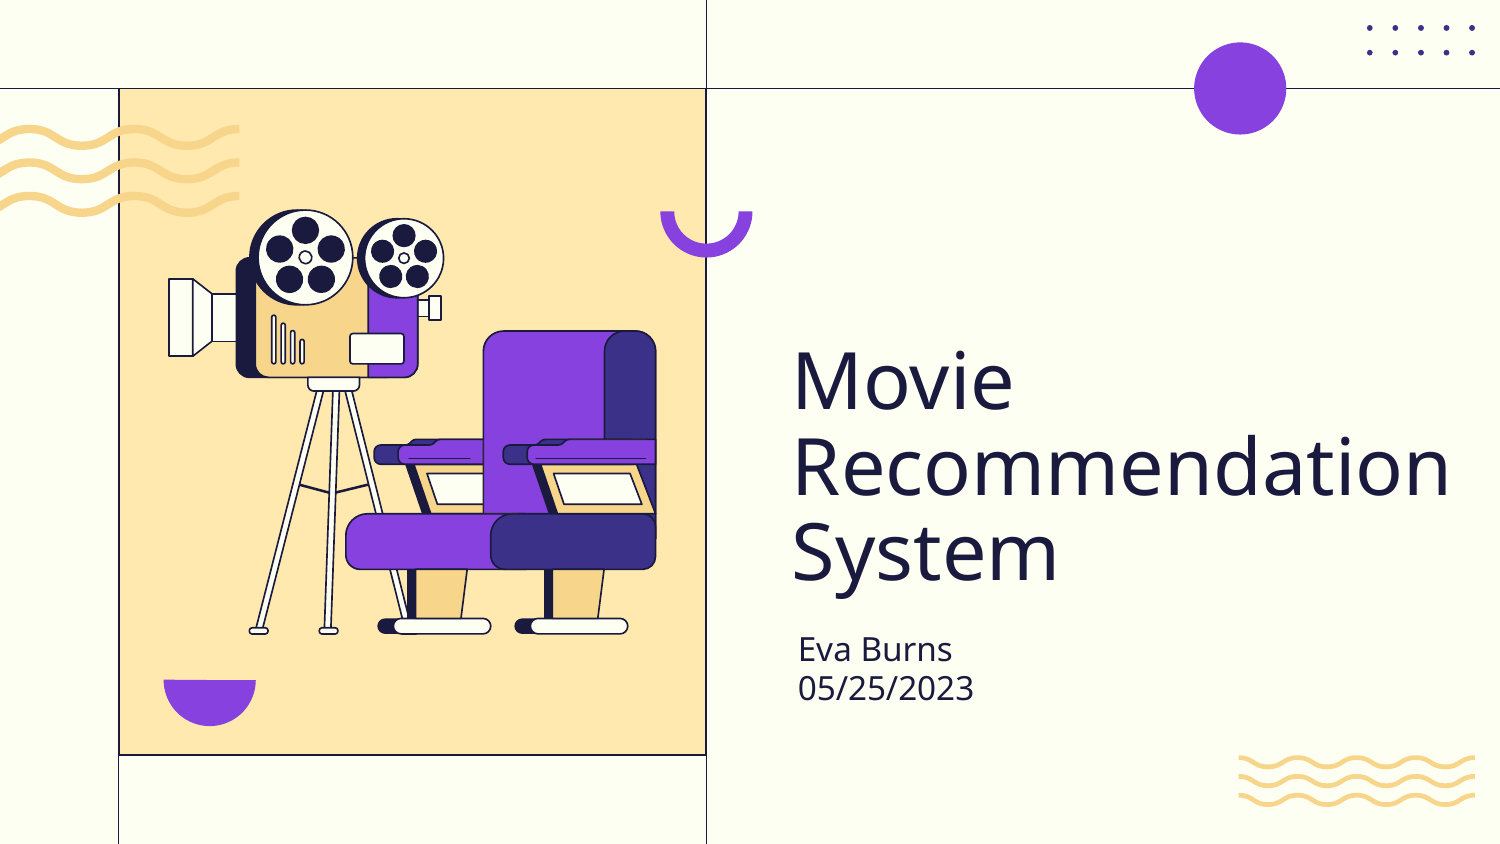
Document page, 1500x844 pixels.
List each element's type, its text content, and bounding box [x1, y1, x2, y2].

text_box [710, 211, 753, 258]
text_box [118, 88, 702, 243]
text_box [660, 211, 702, 258]
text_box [168, 209, 656, 635]
subtitle Eva Burns 05/25/2023 [782, 612, 1271, 726]
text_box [0, 124, 240, 218]
title Movie Recommendation System [776, 137, 1469, 613]
text_box [118, 224, 702, 756]
text_box [163, 679, 256, 727]
